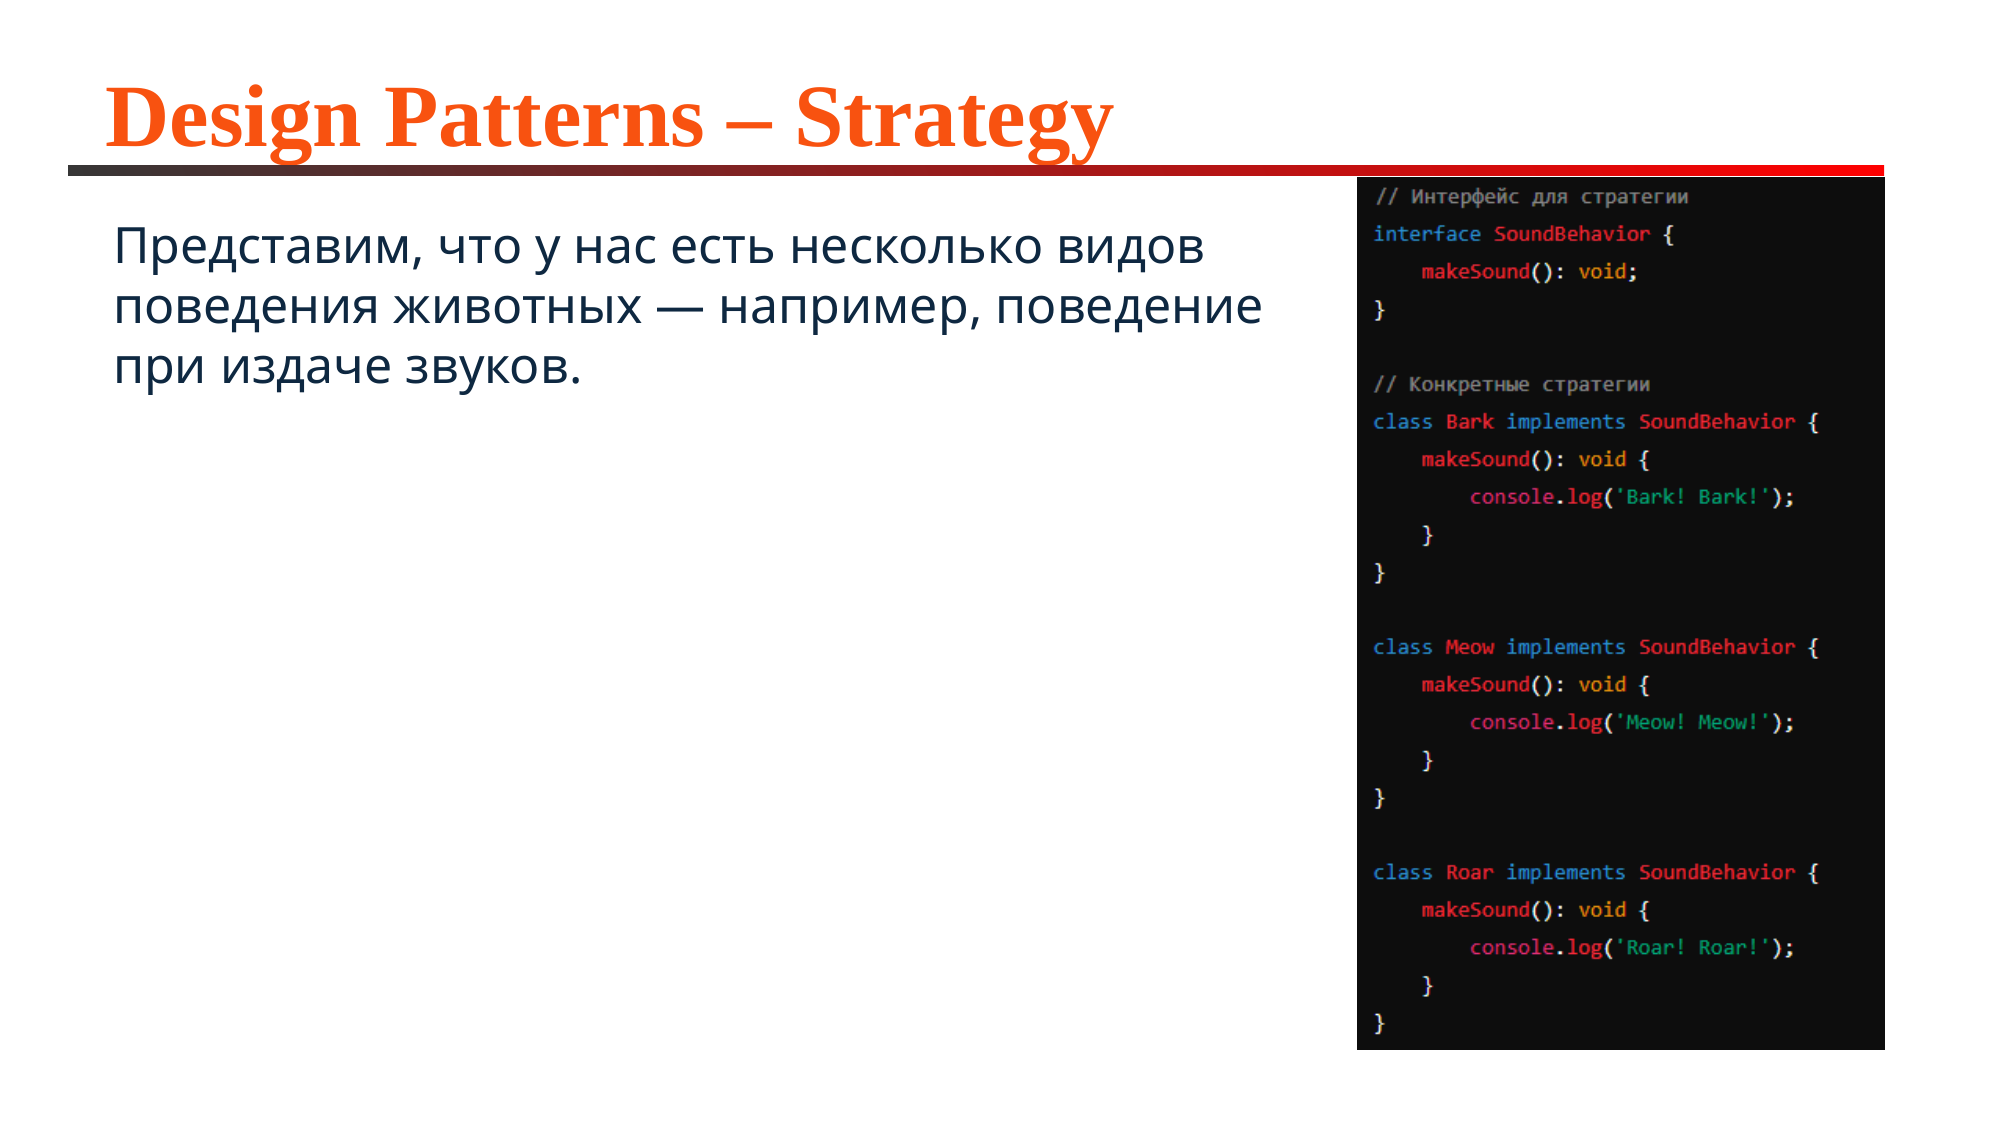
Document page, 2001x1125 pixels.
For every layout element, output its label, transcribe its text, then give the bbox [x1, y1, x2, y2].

picture [1357, 177, 1885, 1051]
text_box Представим, что у нас есть несколько видов поведения животных — например, поведение при издаче звуков. [68, 193, 1301, 998]
text_box [68, 165, 1885, 176]
title Design Patterns – Strategy [85, 37, 1889, 163]
